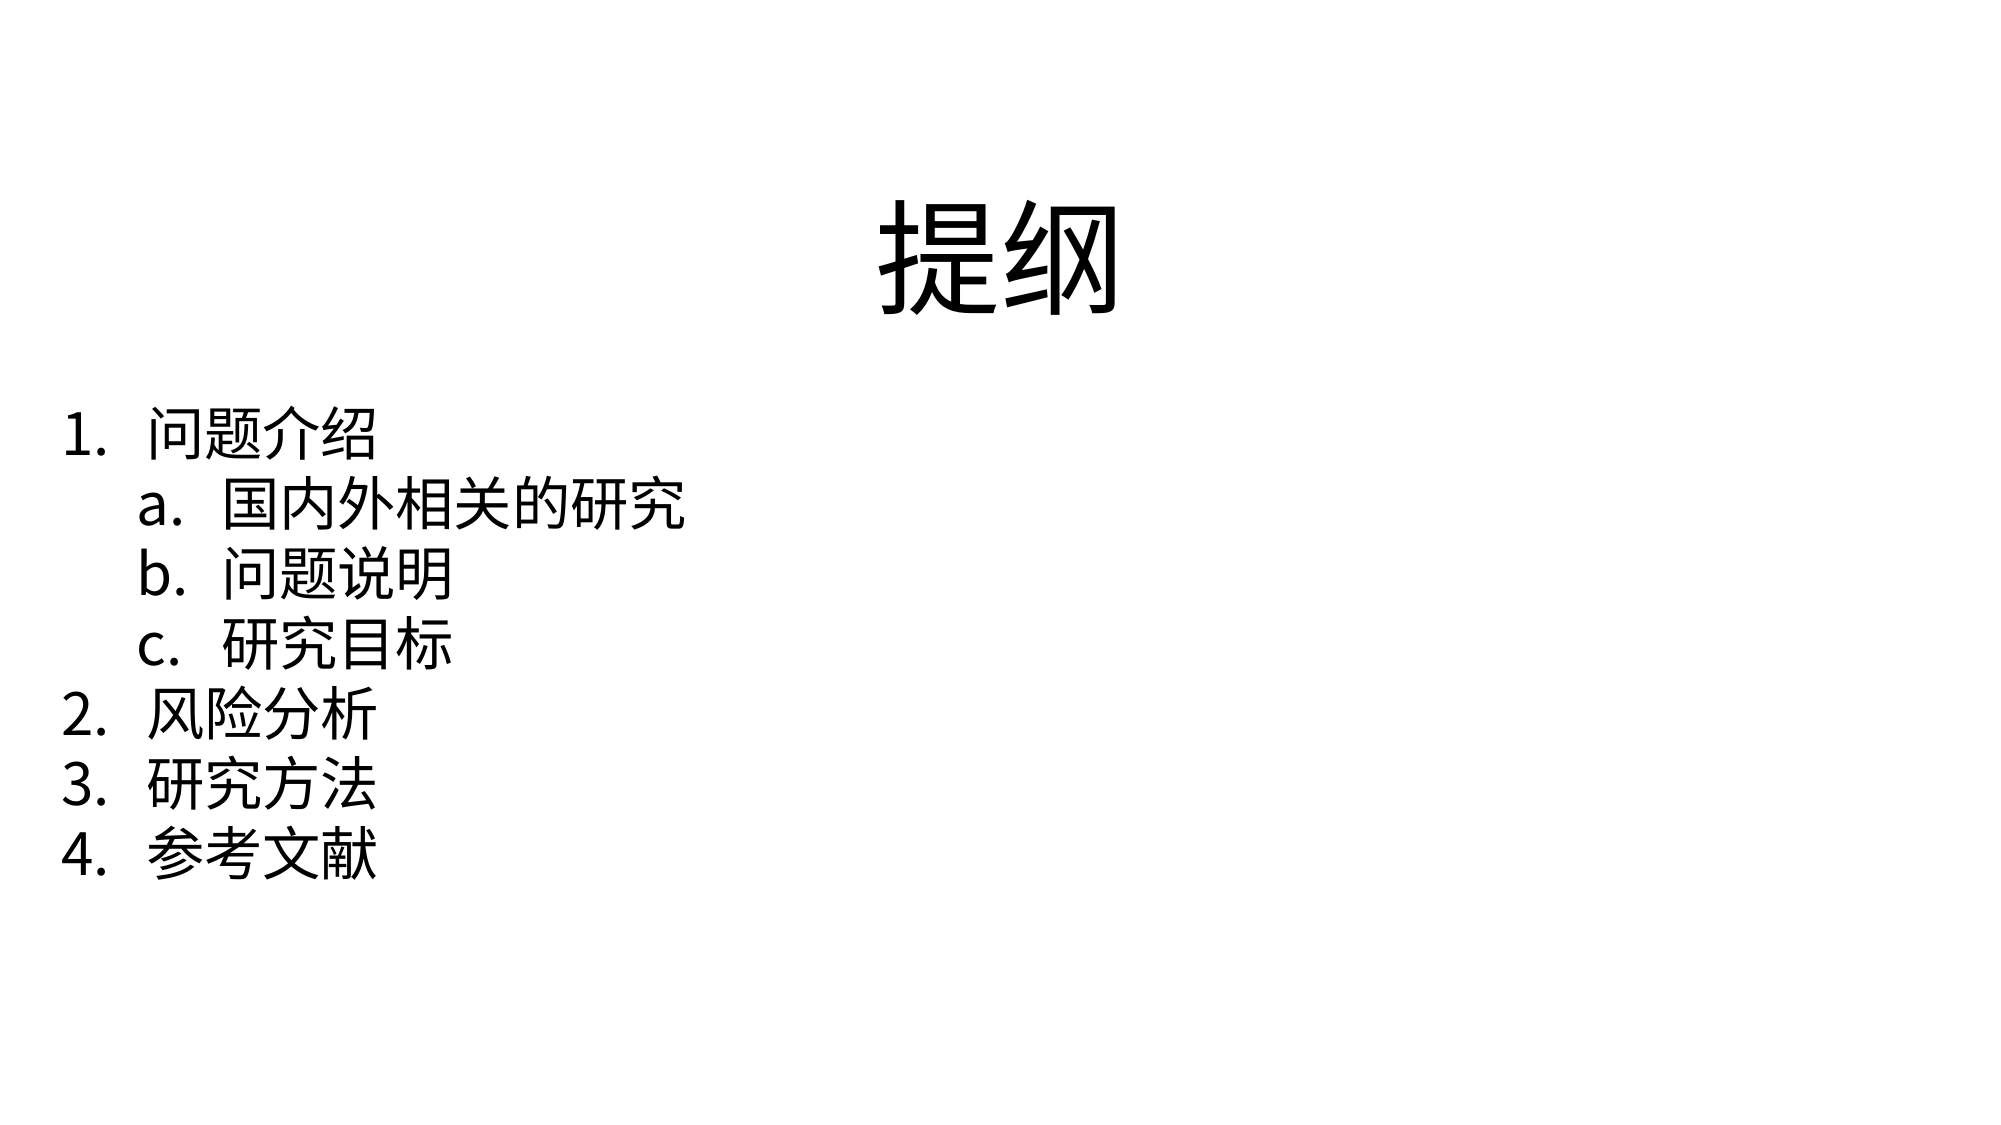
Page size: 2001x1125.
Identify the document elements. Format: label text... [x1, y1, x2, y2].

title 提纲 [249, 184, 1750, 341]
text_box 问题介绍 国内外相关的研究 问题说明 研究目标 风险分析 研究方法 参考文献 [46, 389, 1954, 965]
